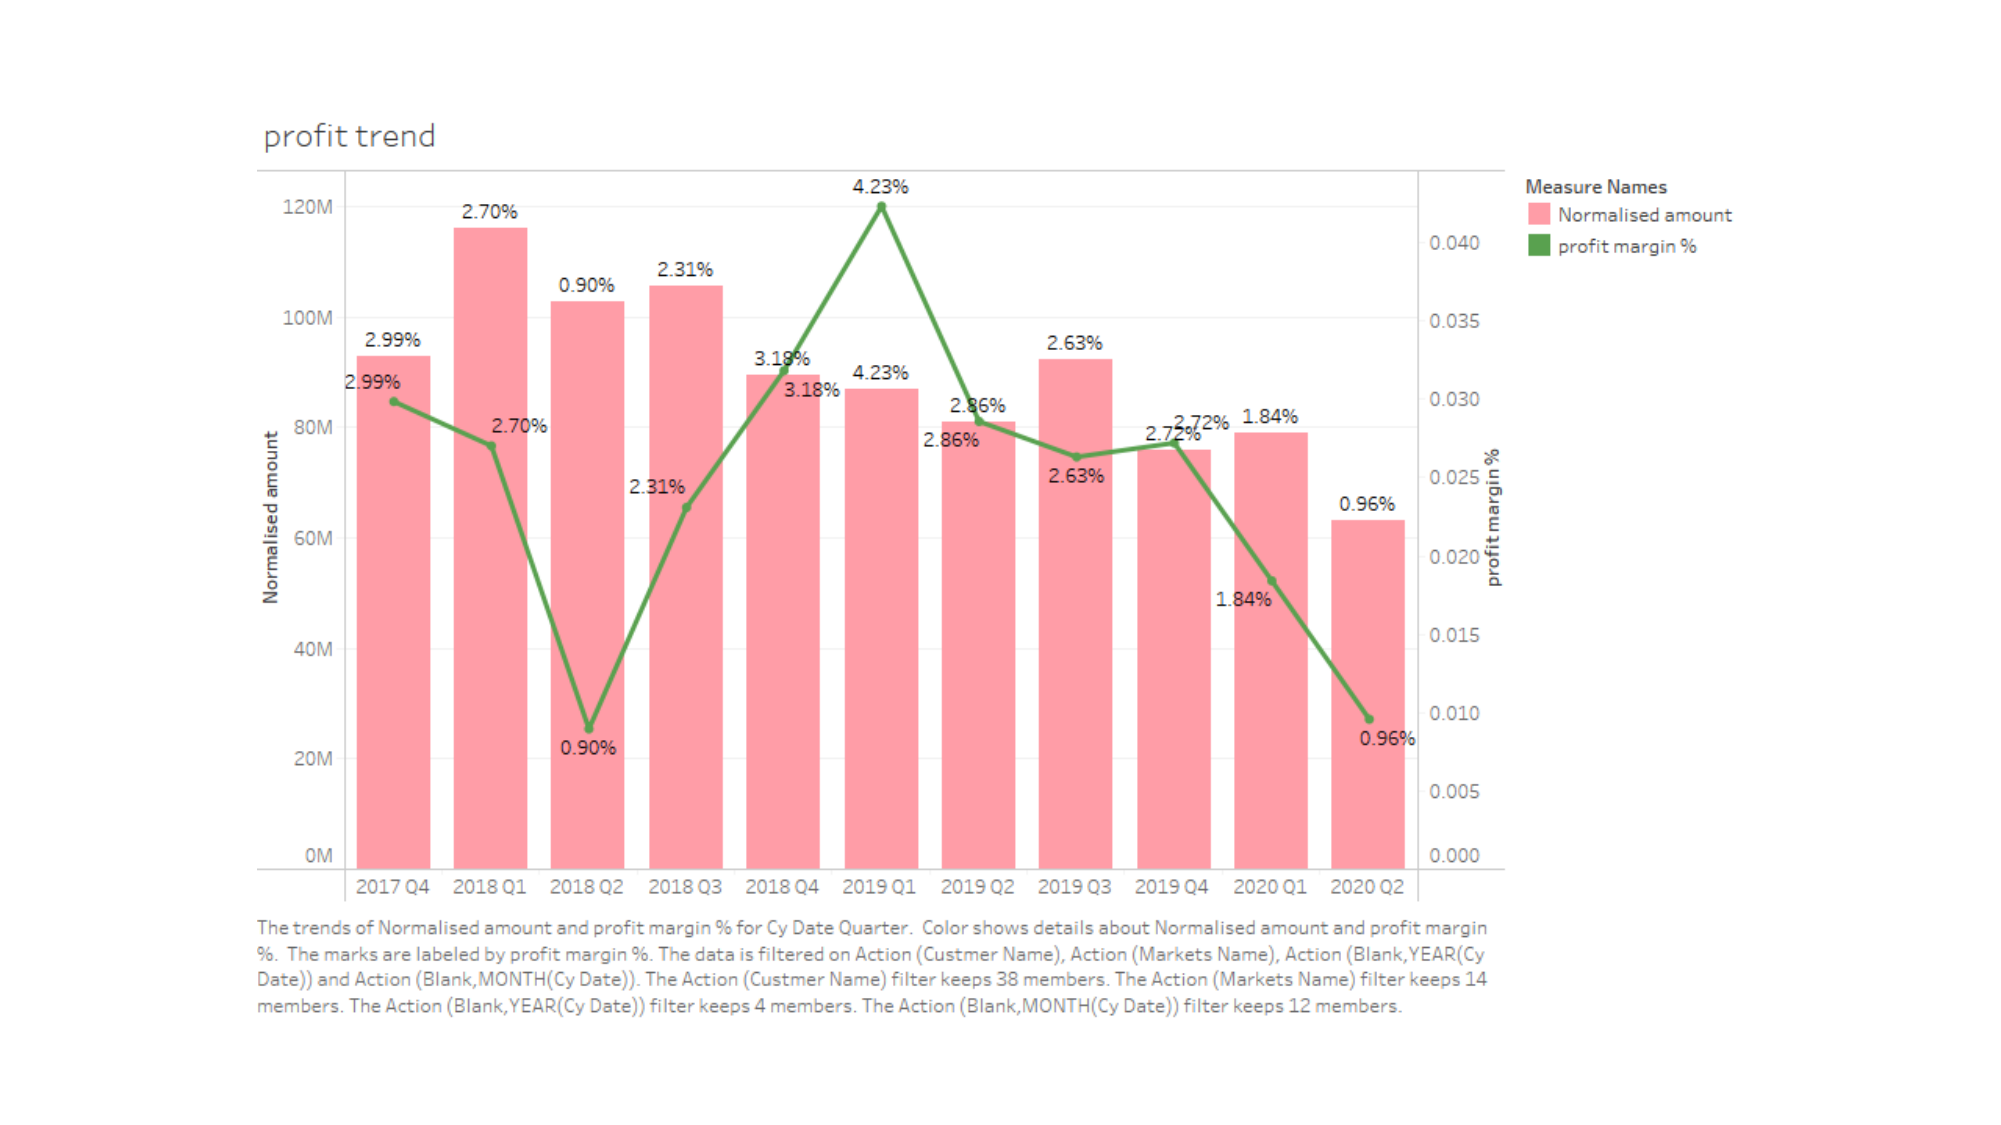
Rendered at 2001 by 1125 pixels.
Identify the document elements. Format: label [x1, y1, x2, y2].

picture [257, 103, 1743, 1022]
